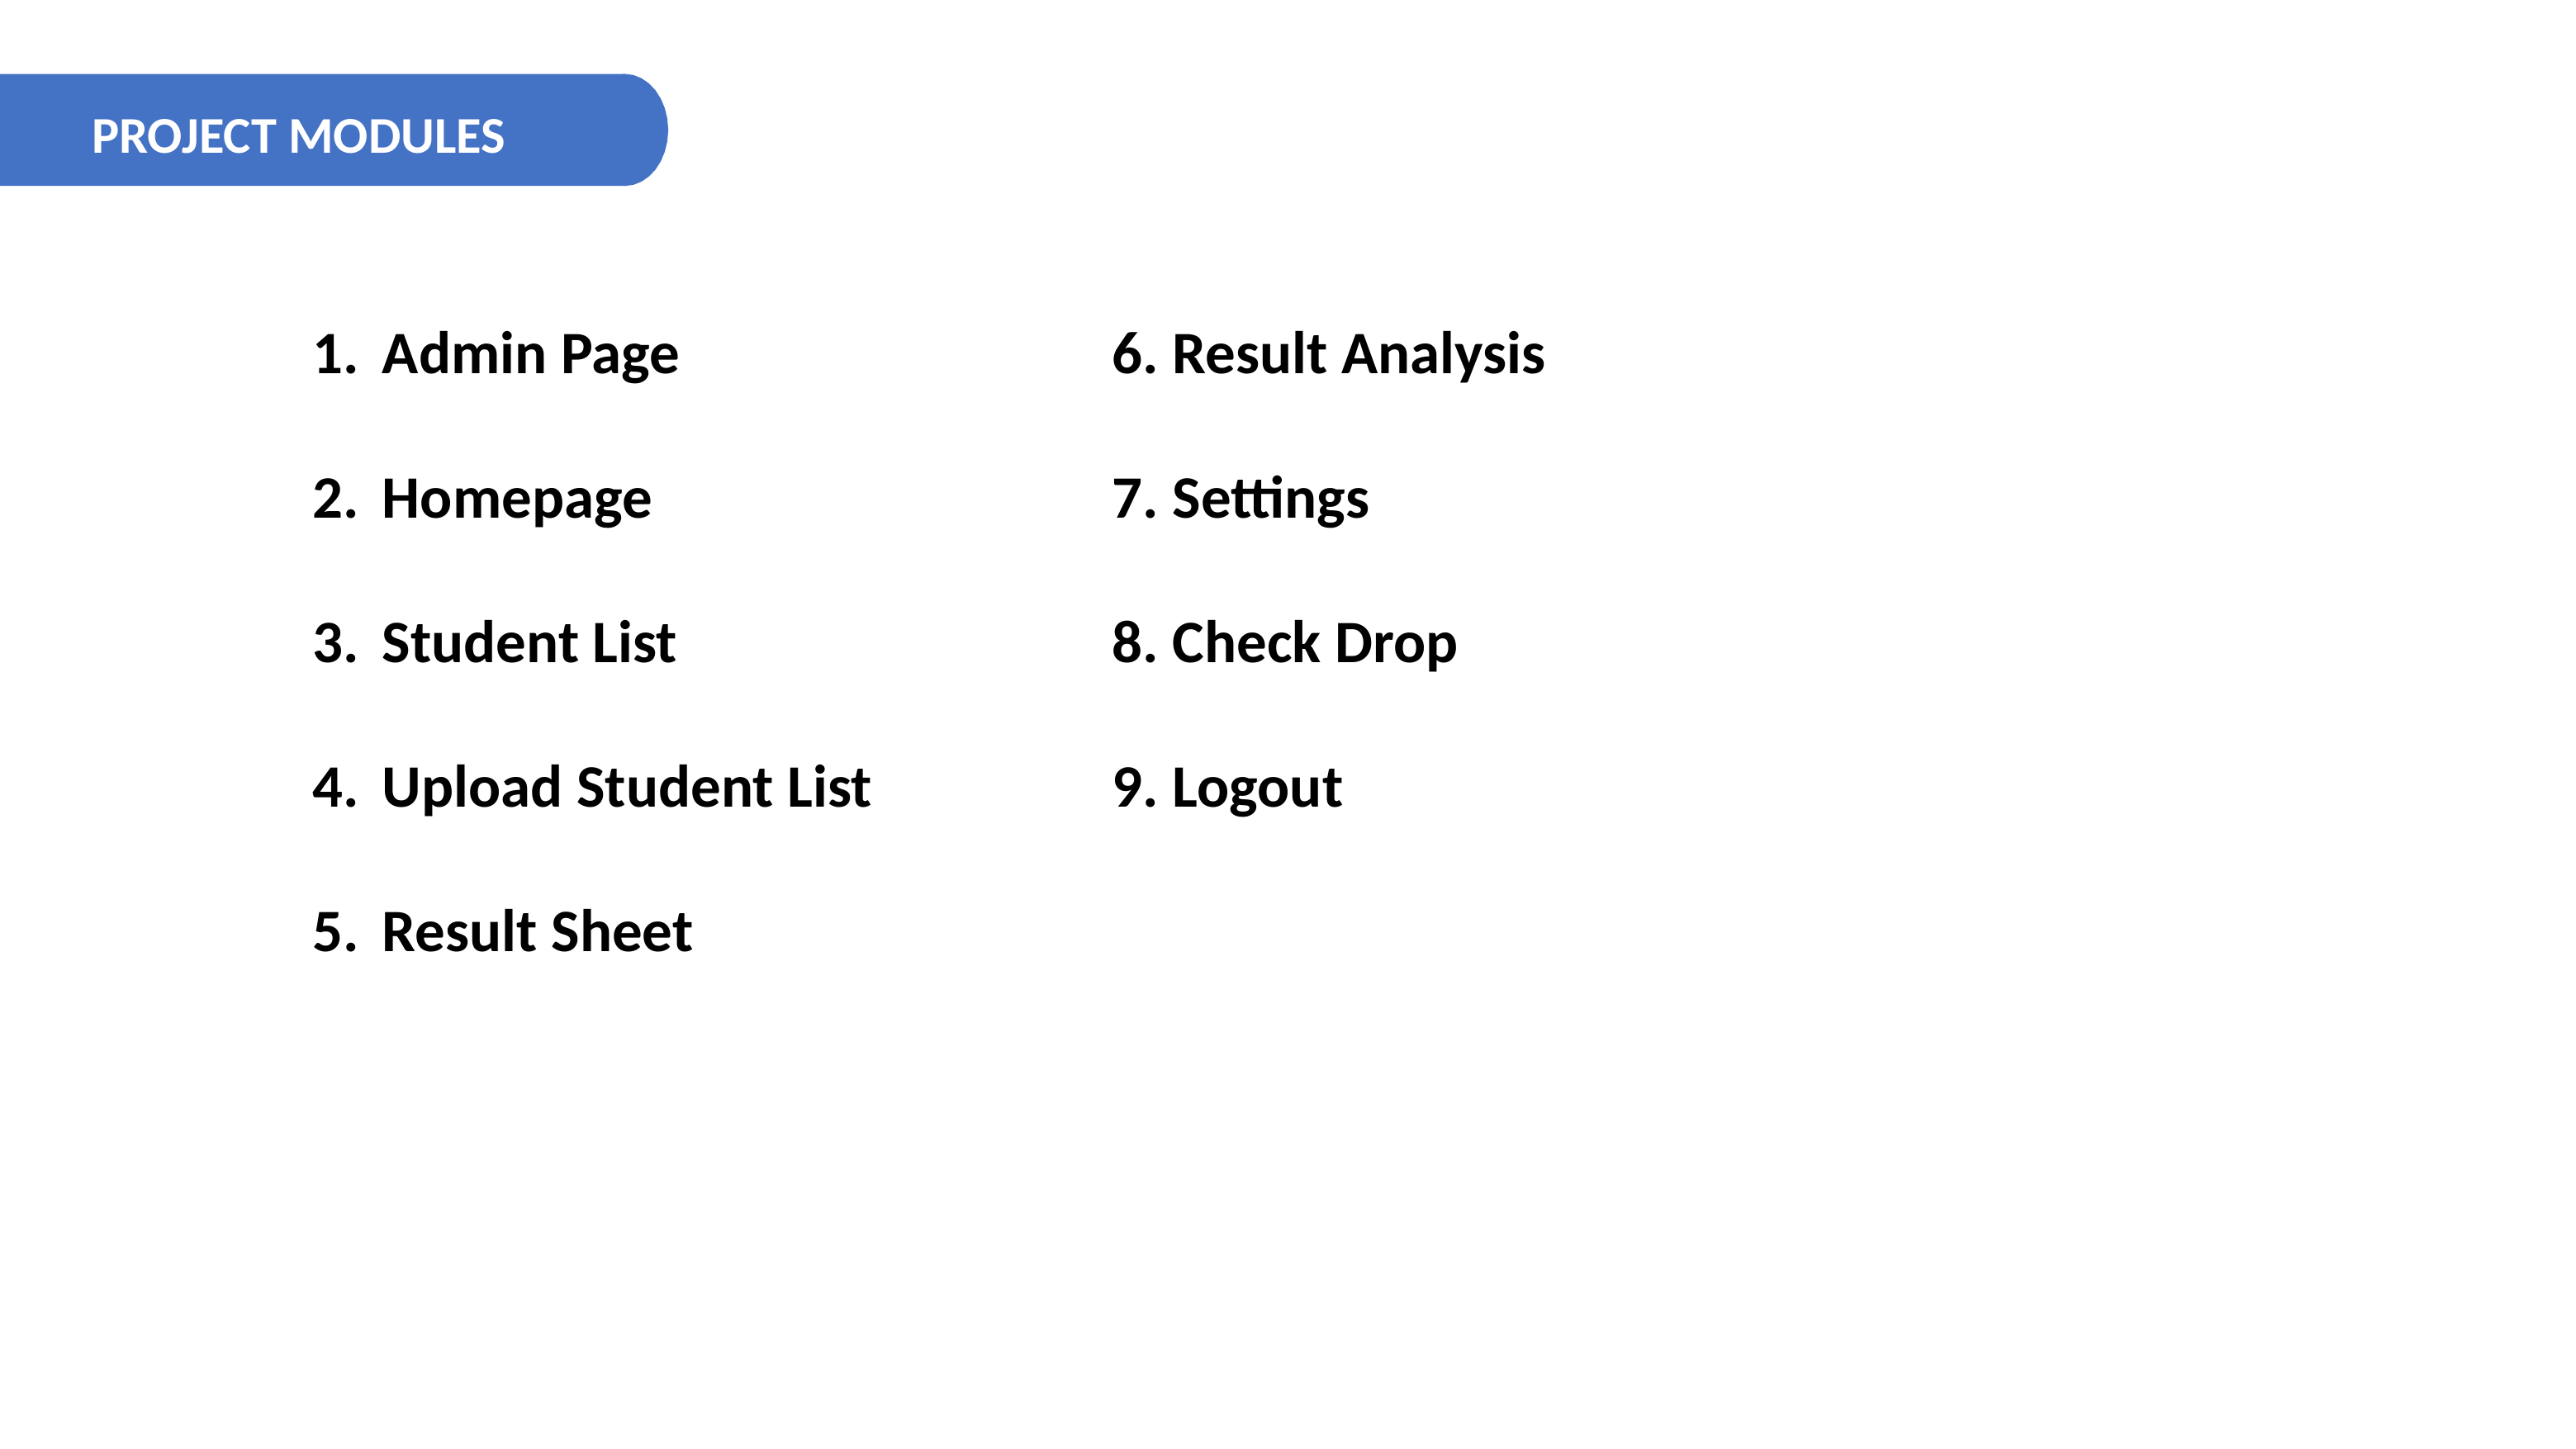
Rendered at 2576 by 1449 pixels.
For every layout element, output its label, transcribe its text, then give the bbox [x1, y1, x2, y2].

text_box Admin Page Homepage Student List Upload Student List Result Sheet [312, 239, 1016, 964]
text_box 6. Result Analysis 7. Settings 8. Check Drop 9. Logout [1112, 239, 1815, 819]
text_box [0, 73, 669, 187]
